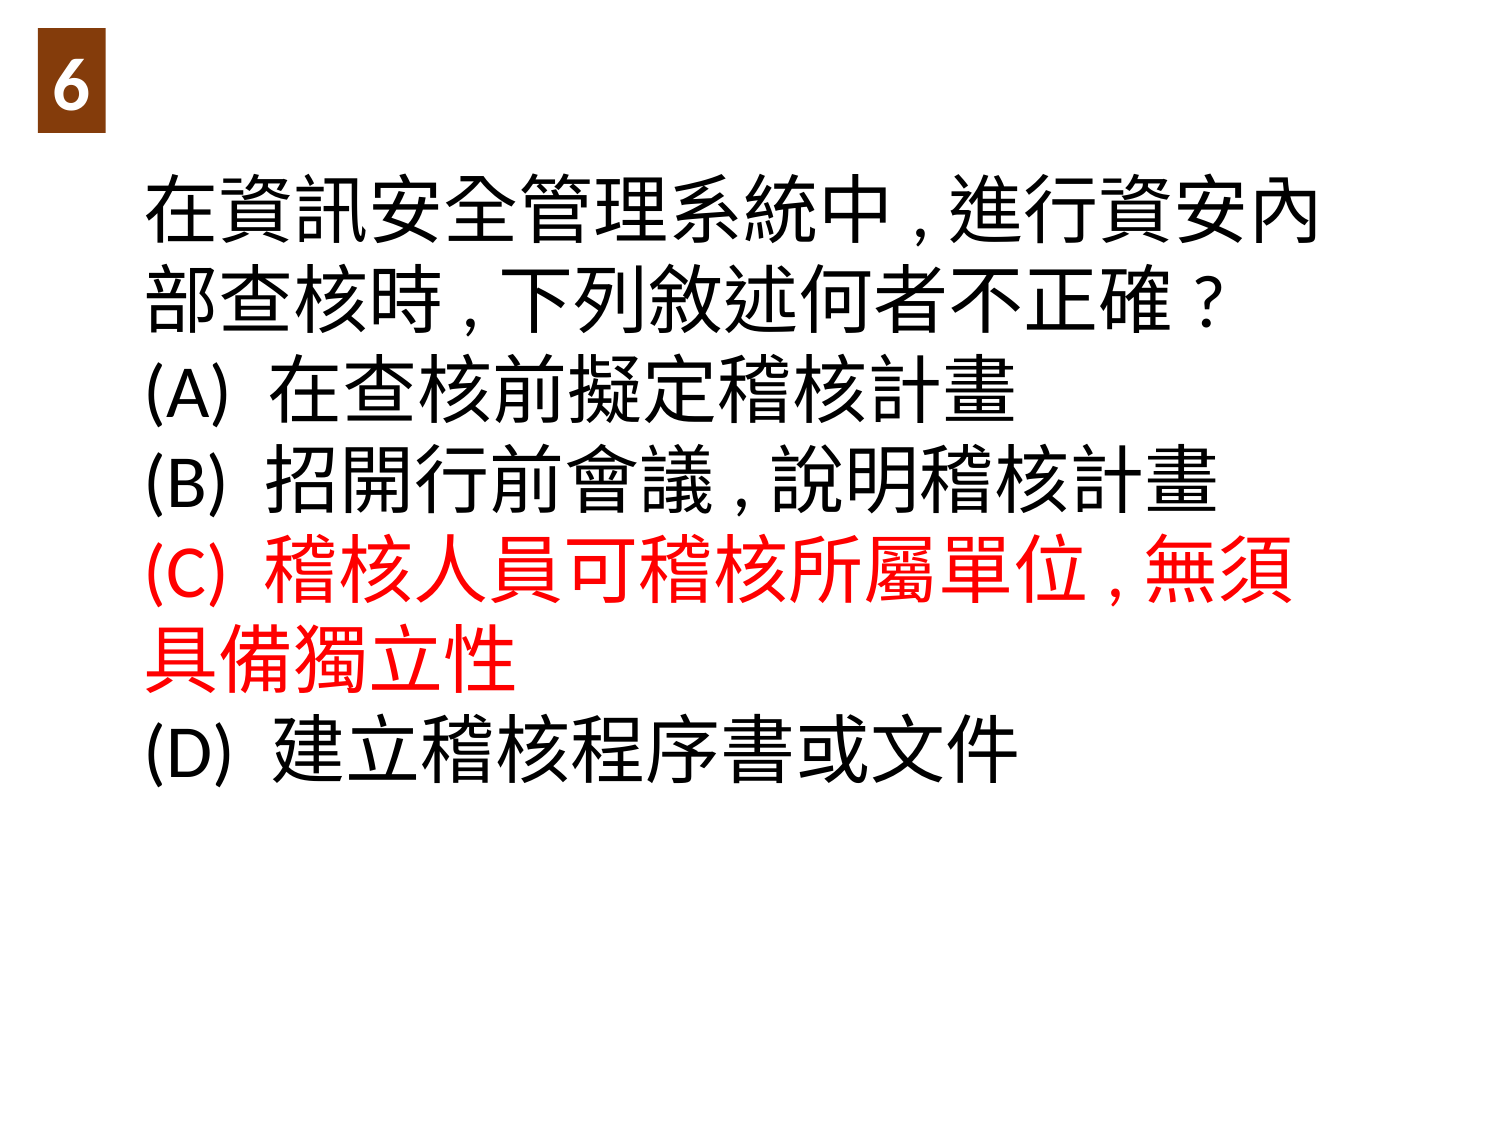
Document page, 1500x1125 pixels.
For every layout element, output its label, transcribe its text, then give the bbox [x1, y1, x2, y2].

text_box 6 [37, 28, 106, 133]
text_box 在資訊安全管理系統中,進行資安內部查核時,下列敘述何者不正確? (A) 在查核前擬定稽核計畫 (B) 招開行前會議,說明稽核計畫 (C) 稽核人員可稽核所屬單位,無須具備獨立性 (D) 建立稽核程序書或文件 [128, 155, 1372, 800]
